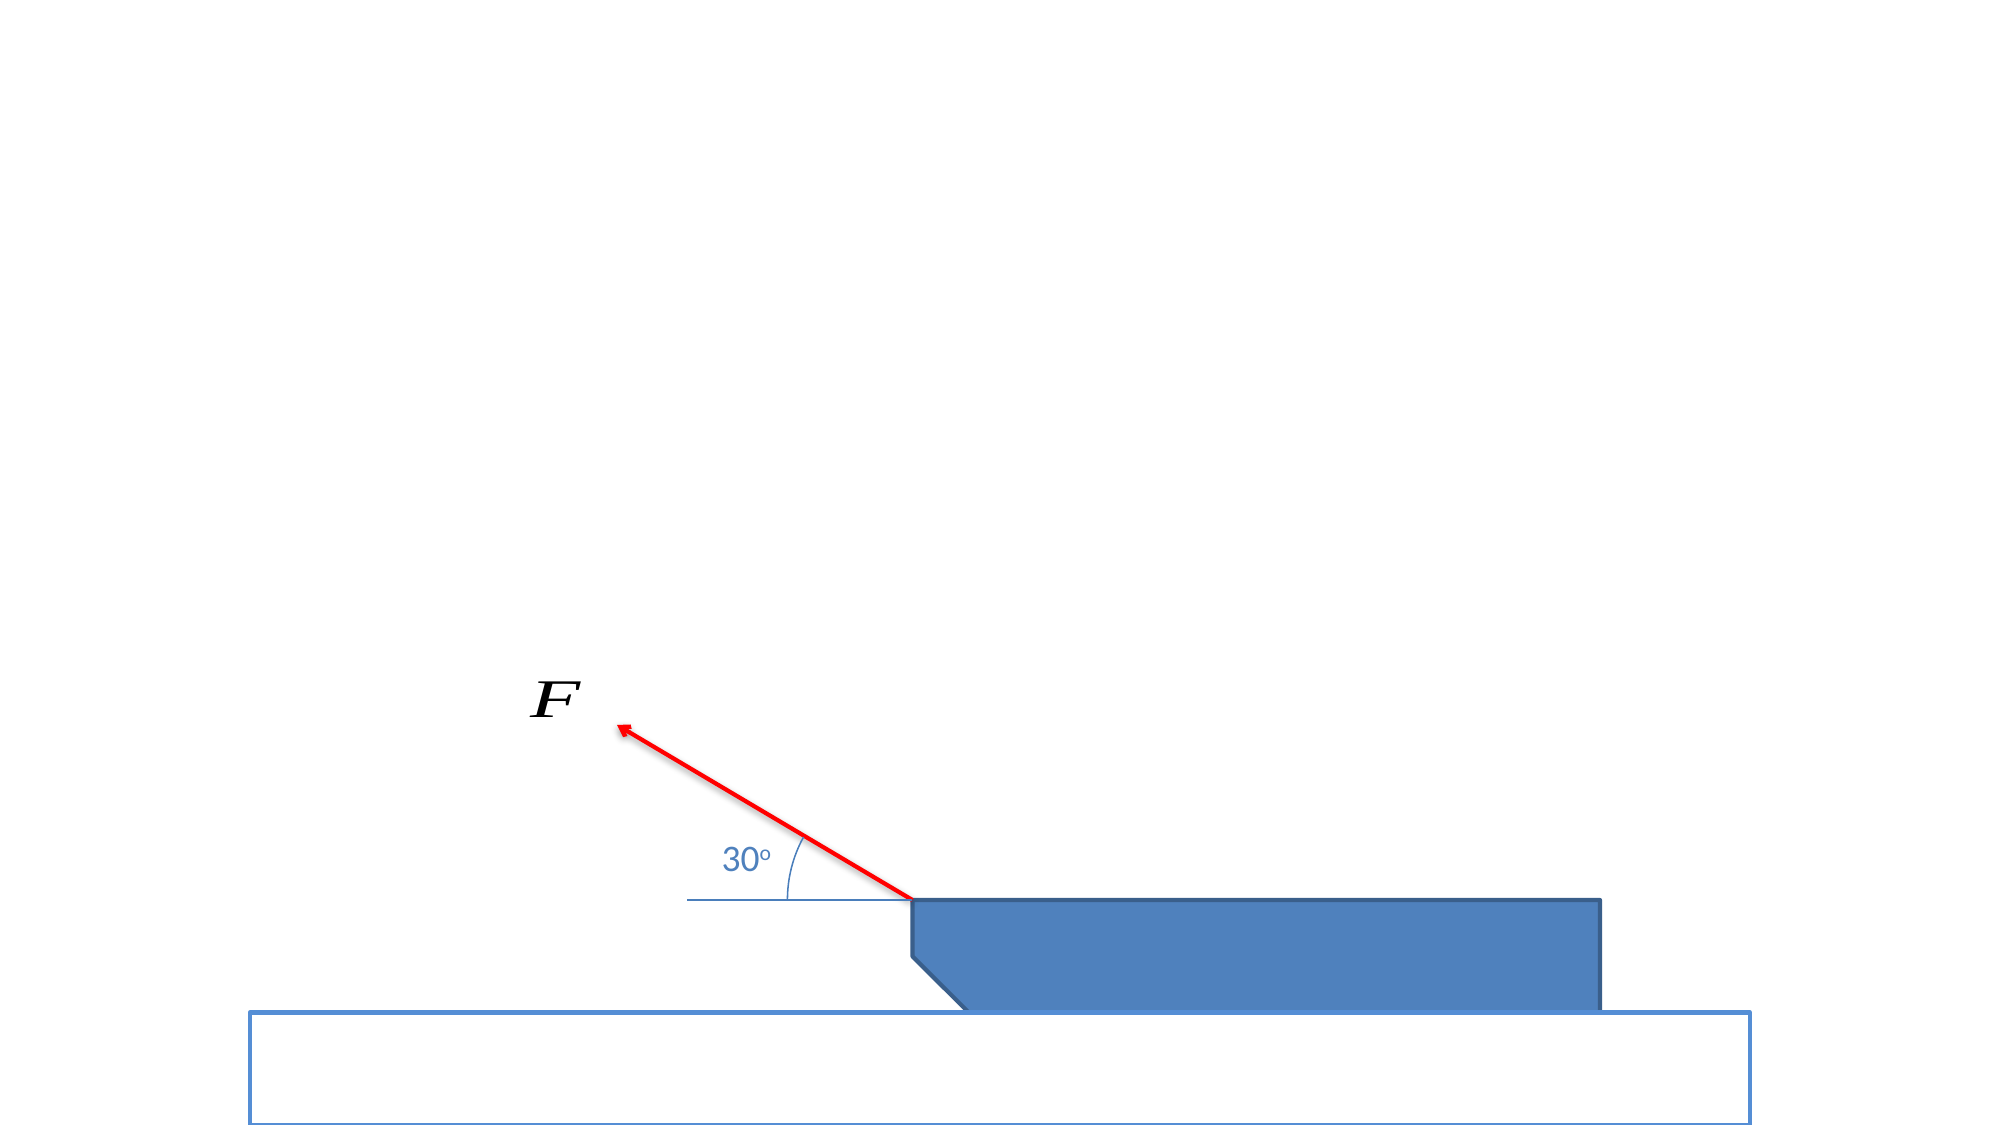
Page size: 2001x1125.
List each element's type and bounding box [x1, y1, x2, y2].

text_box [248, 1010, 1752, 1125]
text_box [910, 897, 1603, 1010]
text_box [616, 724, 913, 901]
